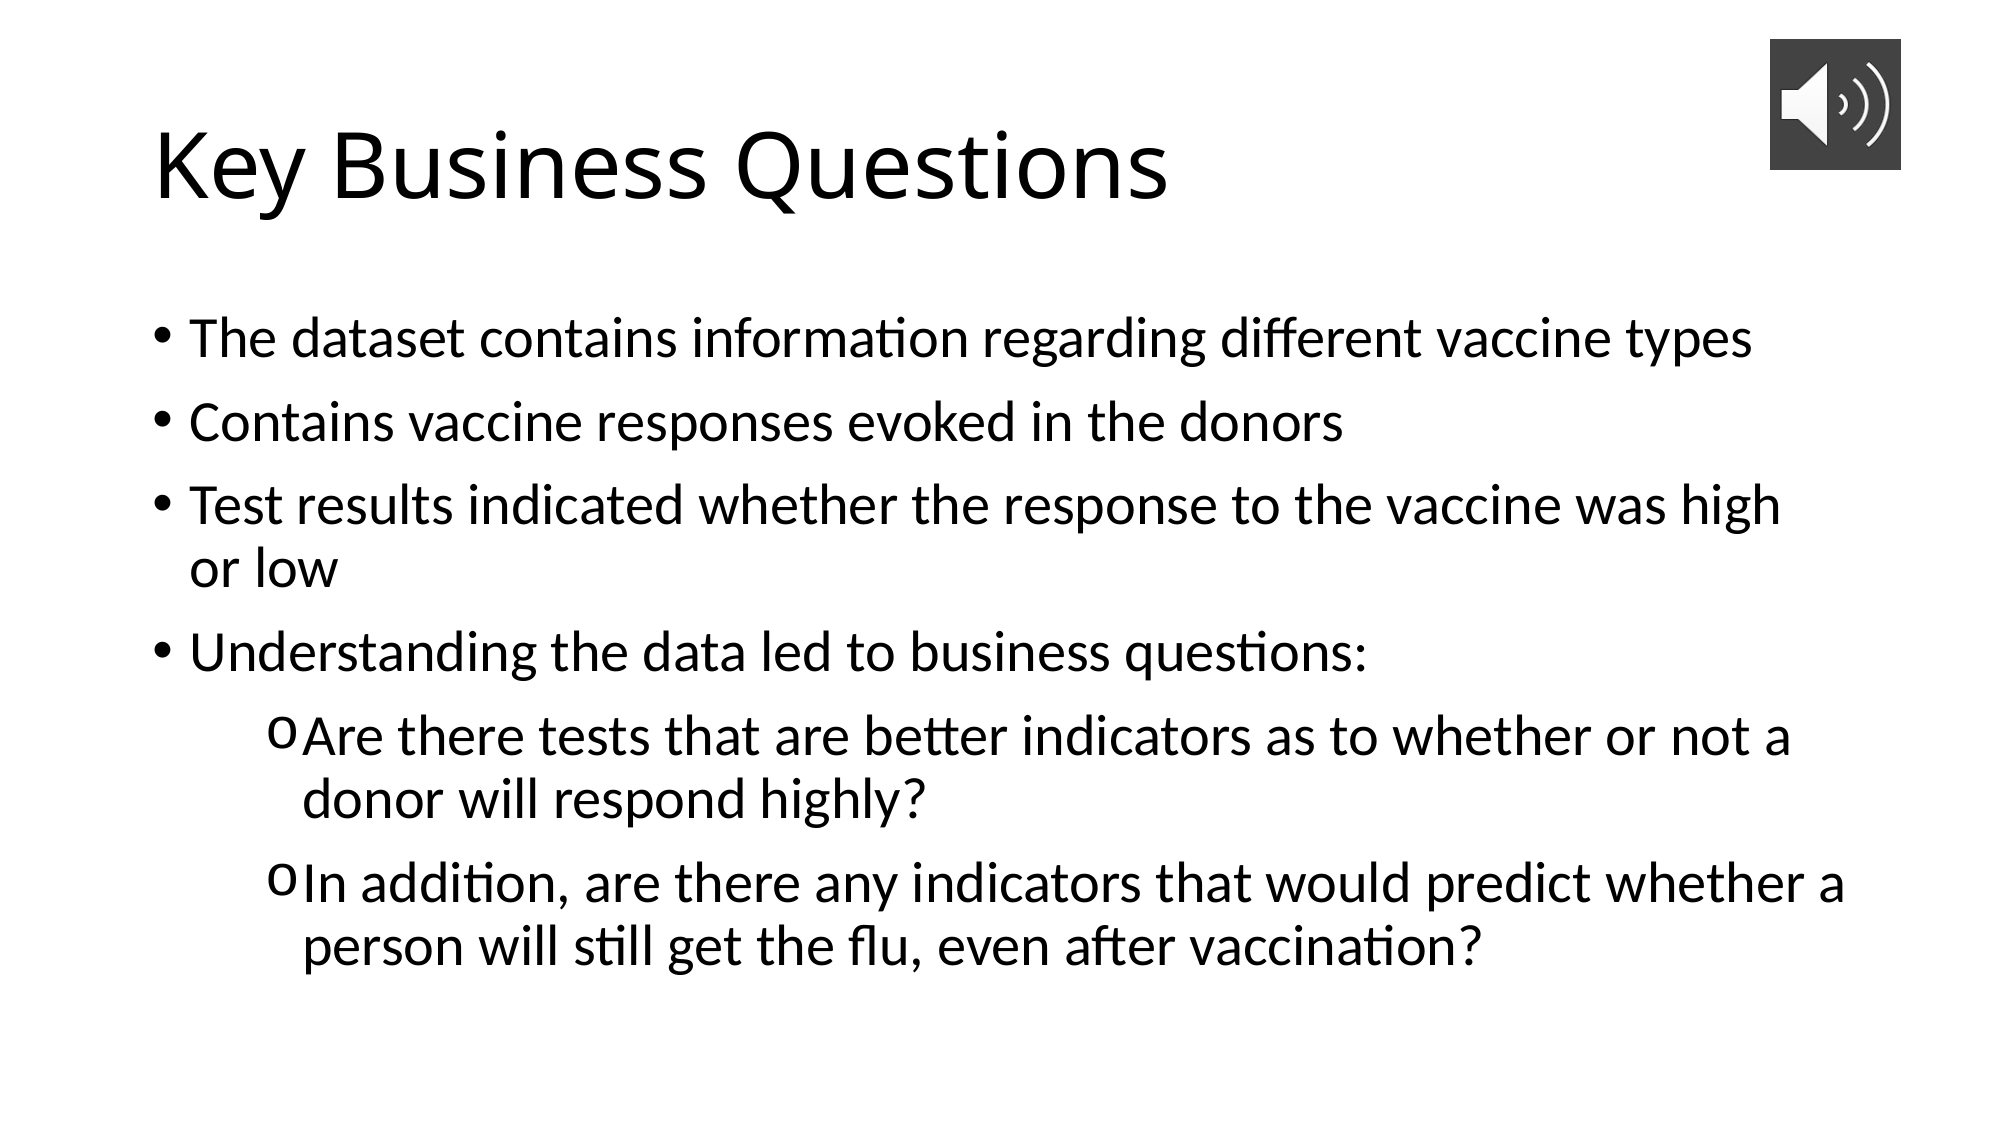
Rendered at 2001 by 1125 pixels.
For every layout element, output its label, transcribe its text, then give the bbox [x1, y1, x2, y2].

title Key Business Questions [137, 59, 1863, 278]
list The dataset contains information regarding different vaccine types Contains vaccine responses evoked in the donors Test results indicated whether the response to the vaccine was high or low Understanding the data led to business questions: Are there tests that are better indicators as to whether or not a donor will respond highly? In addition, are there any indicators that would predict whether a person will still get the flu, even after vaccination? [137, 299, 1863, 1014]
picture [1768, 37, 1903, 171]
